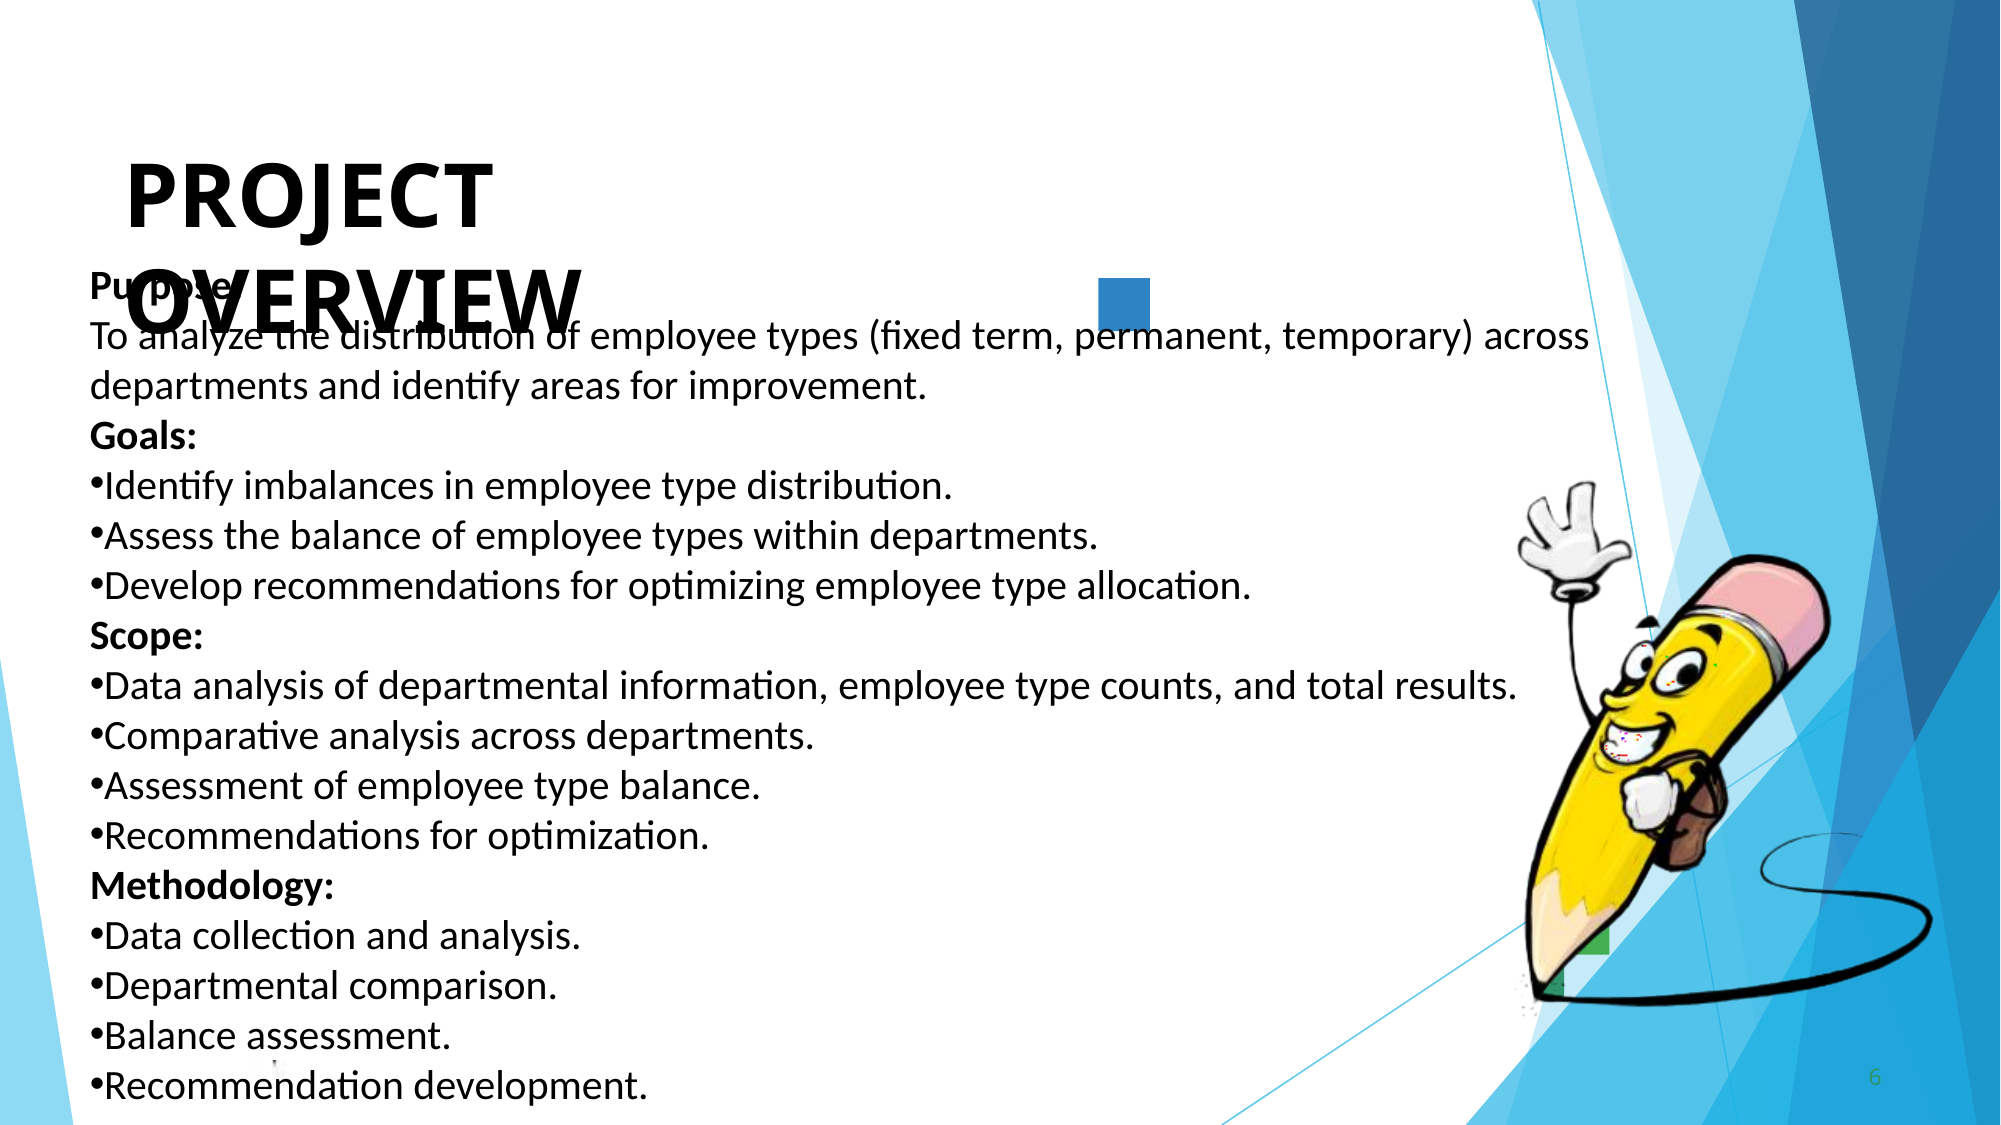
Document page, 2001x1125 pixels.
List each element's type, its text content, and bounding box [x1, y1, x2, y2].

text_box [1420, 434, 2000, 1060]
slide_number 6 [1862, 1068, 1888, 1125]
title PROJECT OVERVIEW [121, 136, 985, 250]
picture [110, 1060, 463, 1094]
text_box Purpose: To analyze the distribution of employee types (fixed term, permanent, temporary) across departments and identify areas for improvement. Goals: Identify imbalances in employee type distribution. Assess the balance of employee types within departments. Develop recommendations for optimizing employee type allocation. Scope: Data analysis of departmental information, employee type counts, and total results. Comparative analysis across departments. Assessment of employee type balance. Recommendations for optimization. Methodology: Data collection and analysis. Departmental comparison. Balance assessment. Recommendation development. [75, 250, 1711, 1116]
